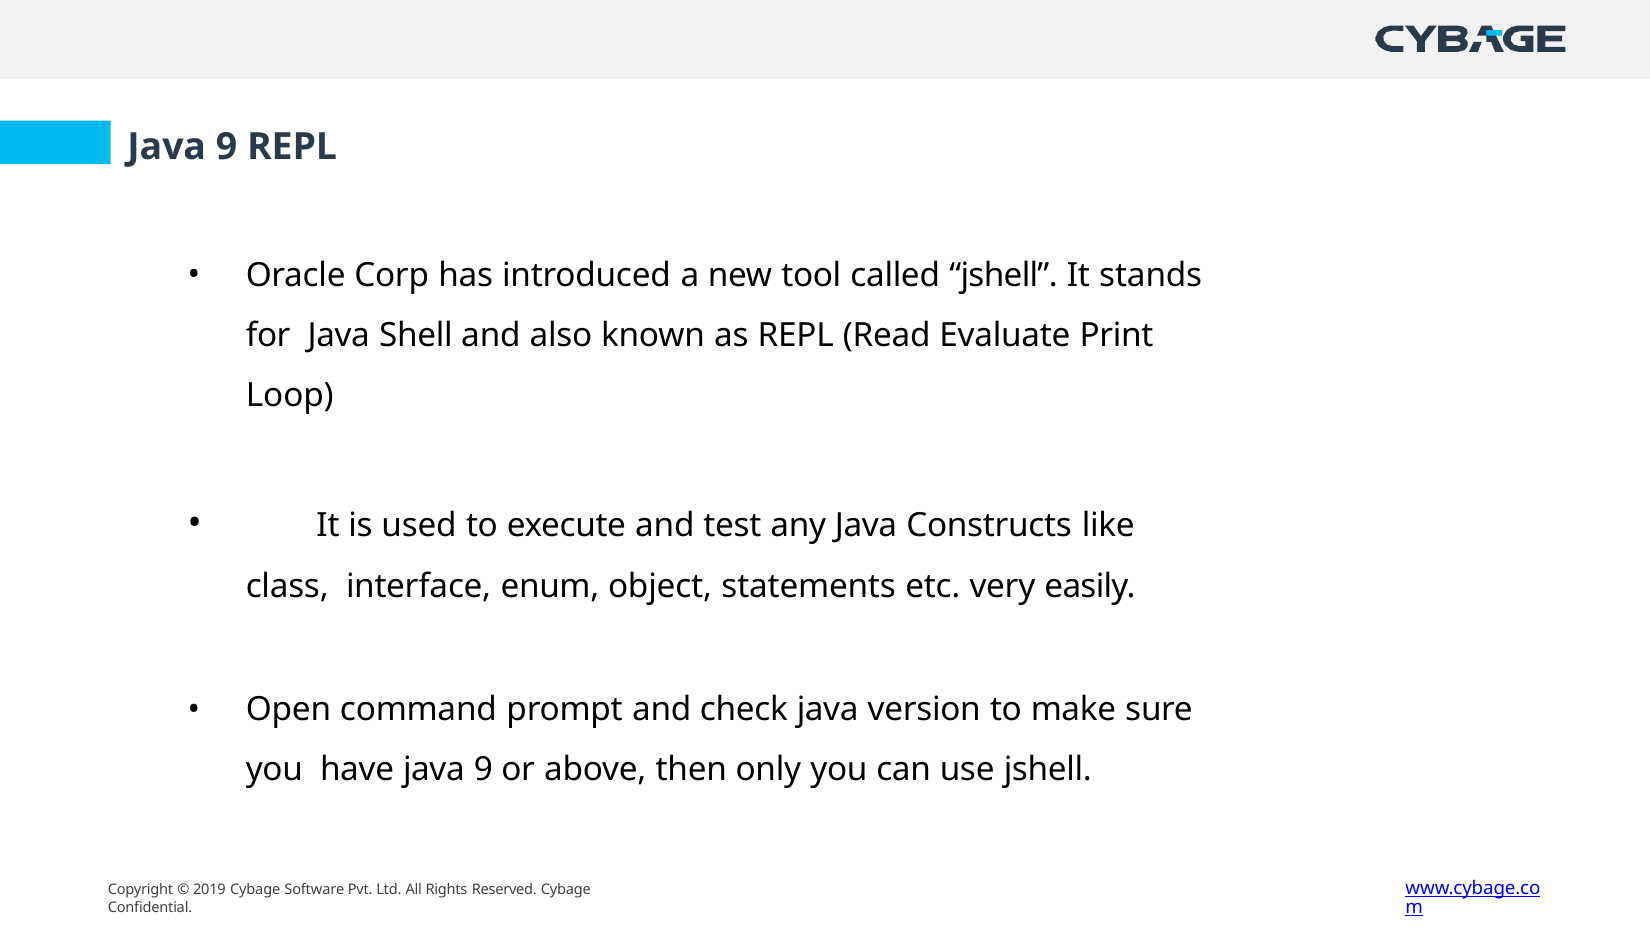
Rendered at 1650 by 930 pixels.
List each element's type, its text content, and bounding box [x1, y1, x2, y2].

title Java 9 REPL [125, 120, 357, 278]
footer Copyright © 2019 Cybage Software Pvt. Ltd. All Rights Reserved. Cybage Confidential. [105, 877, 629, 930]
text_box Oracle Corp has introduced a new tool called “jshell”. It stands for Java Shell and also known as REPL (Read Evaluate Print Loop) It is used to execute and test any Java Constructs like class, interface, enum, object, statements etc. very easily. Open command prompt and check java version to make sure you have java 9 or above, then only you can use jshell. [185, 230, 1216, 788]
text_box www.cybage.com [1403, 872, 1551, 902]
